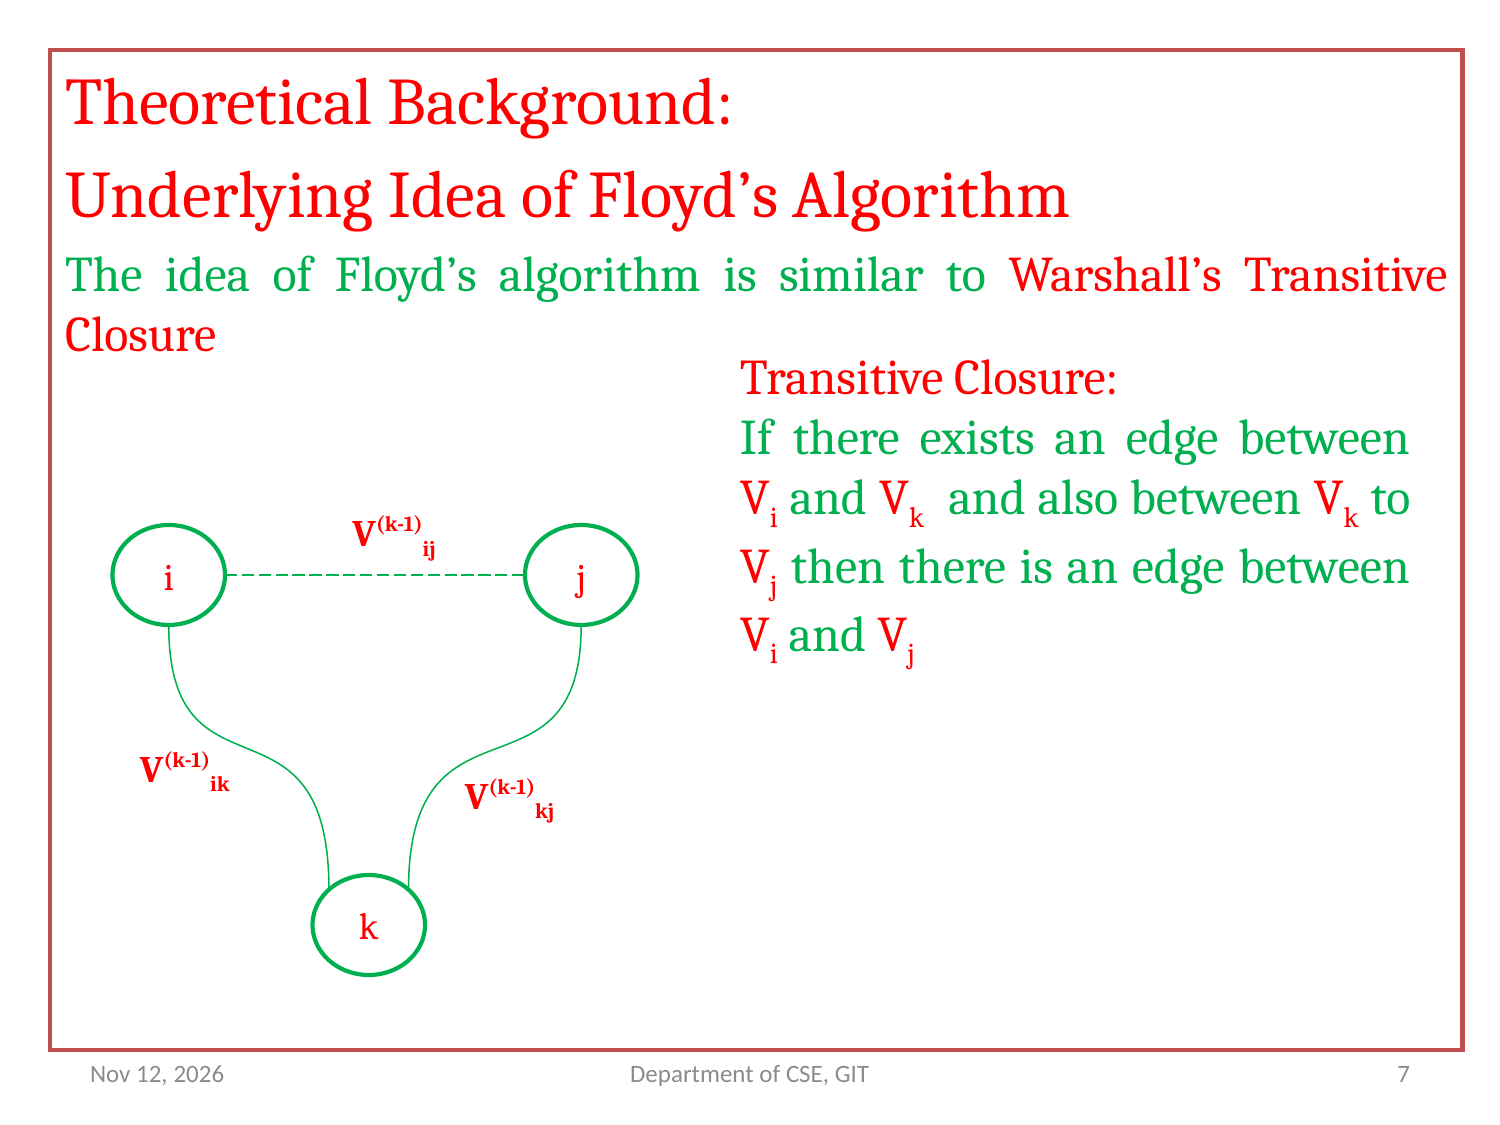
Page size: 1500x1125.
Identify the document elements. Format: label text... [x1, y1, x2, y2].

subtitle Theoretical Background: Underlying Idea of Floyd’s Algorithm The idea of Floyd’s algorithm is similar to Warshall’s Transitive Closure [48, 48, 1465, 1052]
slide_number 5-Mar-18 [75, 1042, 425, 1103]
text_box Transitive Closure: If there exists an edge between Vi and Vk and also between Vk to Vj then there is an edge between Vi and Vj [725, 337, 1425, 677]
footer Department of CSE, GIT [512, 1042, 988, 1103]
slide_number 7 [1074, 1042, 1425, 1103]
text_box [112, 501, 638, 976]
